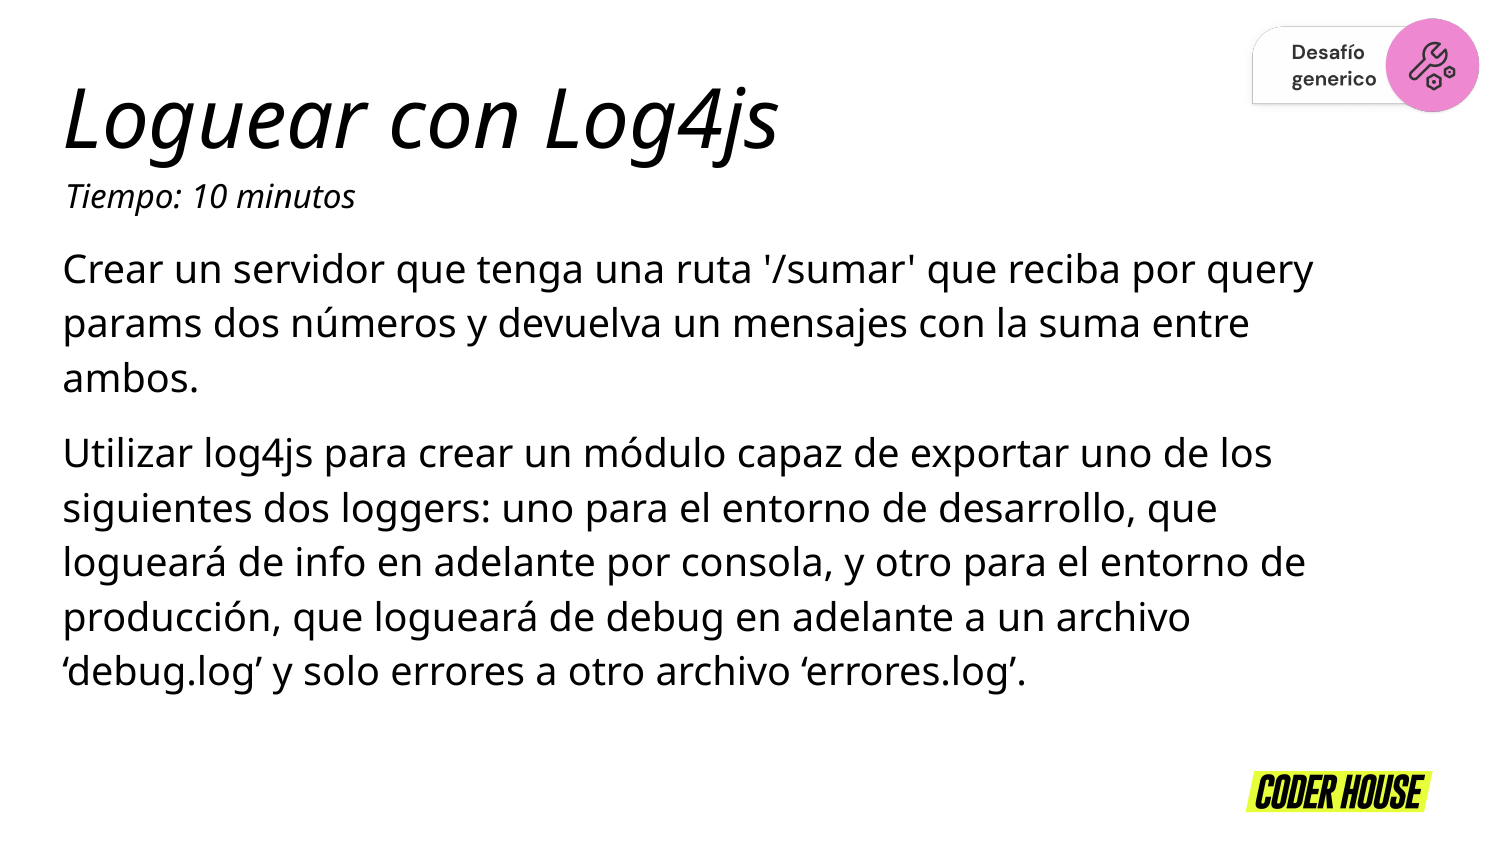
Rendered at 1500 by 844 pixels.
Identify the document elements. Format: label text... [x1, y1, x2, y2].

text_box Crear un servidor que tenga una ruta '/sumar' que reciba por query params dos números y devuelva un mensajes con la suma entre ambos. Utilizar log4js para crear un módulo capaz de exportar uno de los siguientes dos loggers: uno para el entorno de desarrollo, que logueará de info en adelante por consola, y otro para el entorno de producción, que logueará de debug en adelante a un archivo ‘debug.log’ y solo errores a otro archivo ‘errores.log’. [47, 221, 1403, 740]
text_box Loguear con Log4js [47, 49, 1282, 168]
picture [1241, 764, 1437, 819]
picture [1231, 12, 1500, 118]
text_box Tiempo: 10 minutos [50, 140, 543, 231]
